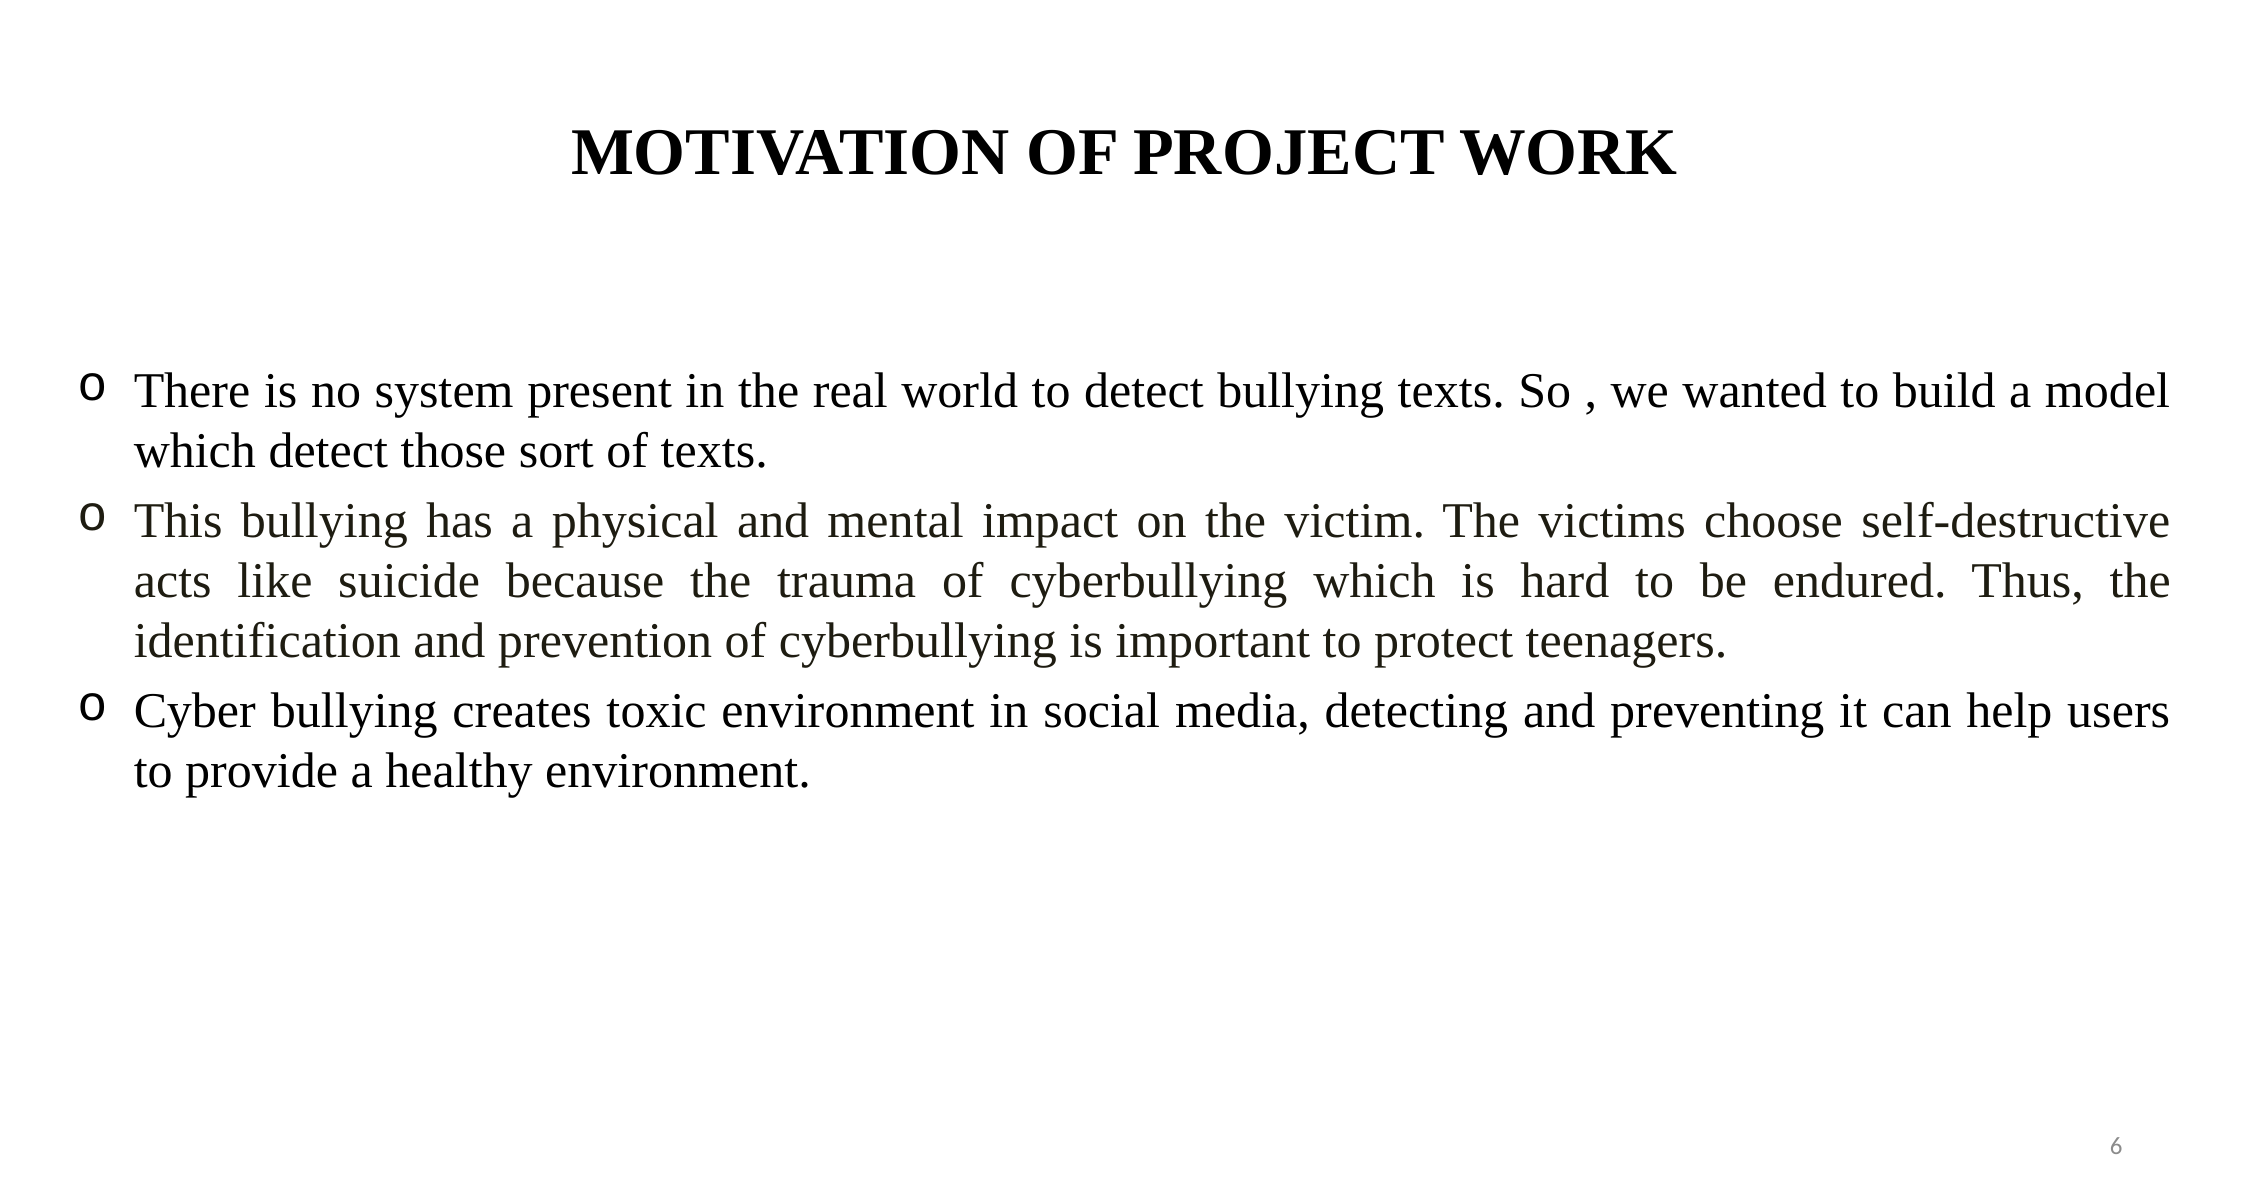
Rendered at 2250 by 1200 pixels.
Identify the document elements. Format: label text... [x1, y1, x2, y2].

title MOTIVATION OF PROJECT WORK [112, 48, 2138, 249]
list There is no system present in the real world to detect bullying texts. So , we wanted to build a model which detect those sort of texts. This bullying has a physical and mental impact on the victim. The victims choose self-destructive acts like suicide because the trauma of cyberbullying which is hard to be endured. Thus, the identification and prevention of cyberbullying is important to protect teenagers. Cyber bullying creates toxic environment in social media, detecting and preventing it can help users to provide a healthy environment. [62, 350, 2188, 825]
slide_number 6 [1612, 1112, 2138, 1177]
